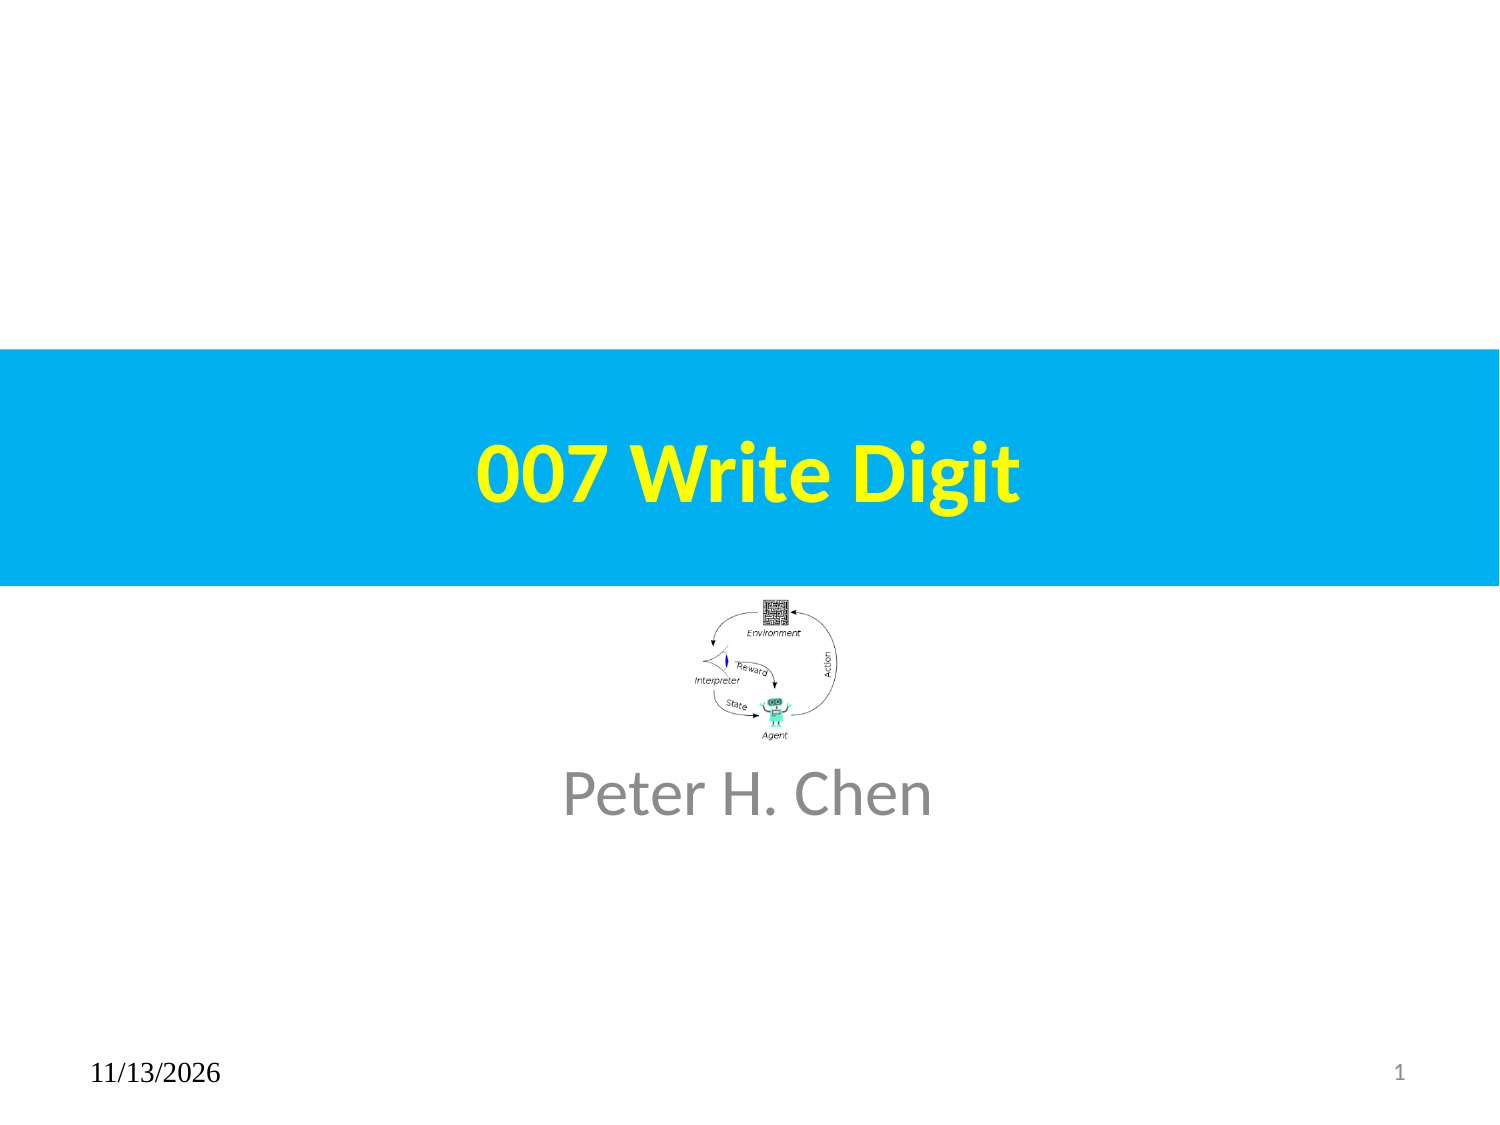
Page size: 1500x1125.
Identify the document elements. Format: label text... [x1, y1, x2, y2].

picture [690, 597, 842, 744]
slide_number 1 [1074, 1042, 1421, 1099]
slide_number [75, 1042, 421, 1099]
subtitle Peter H. Chen [225, 748, 1271, 859]
title 007 Write Digit [0, 349, 1499, 587]
